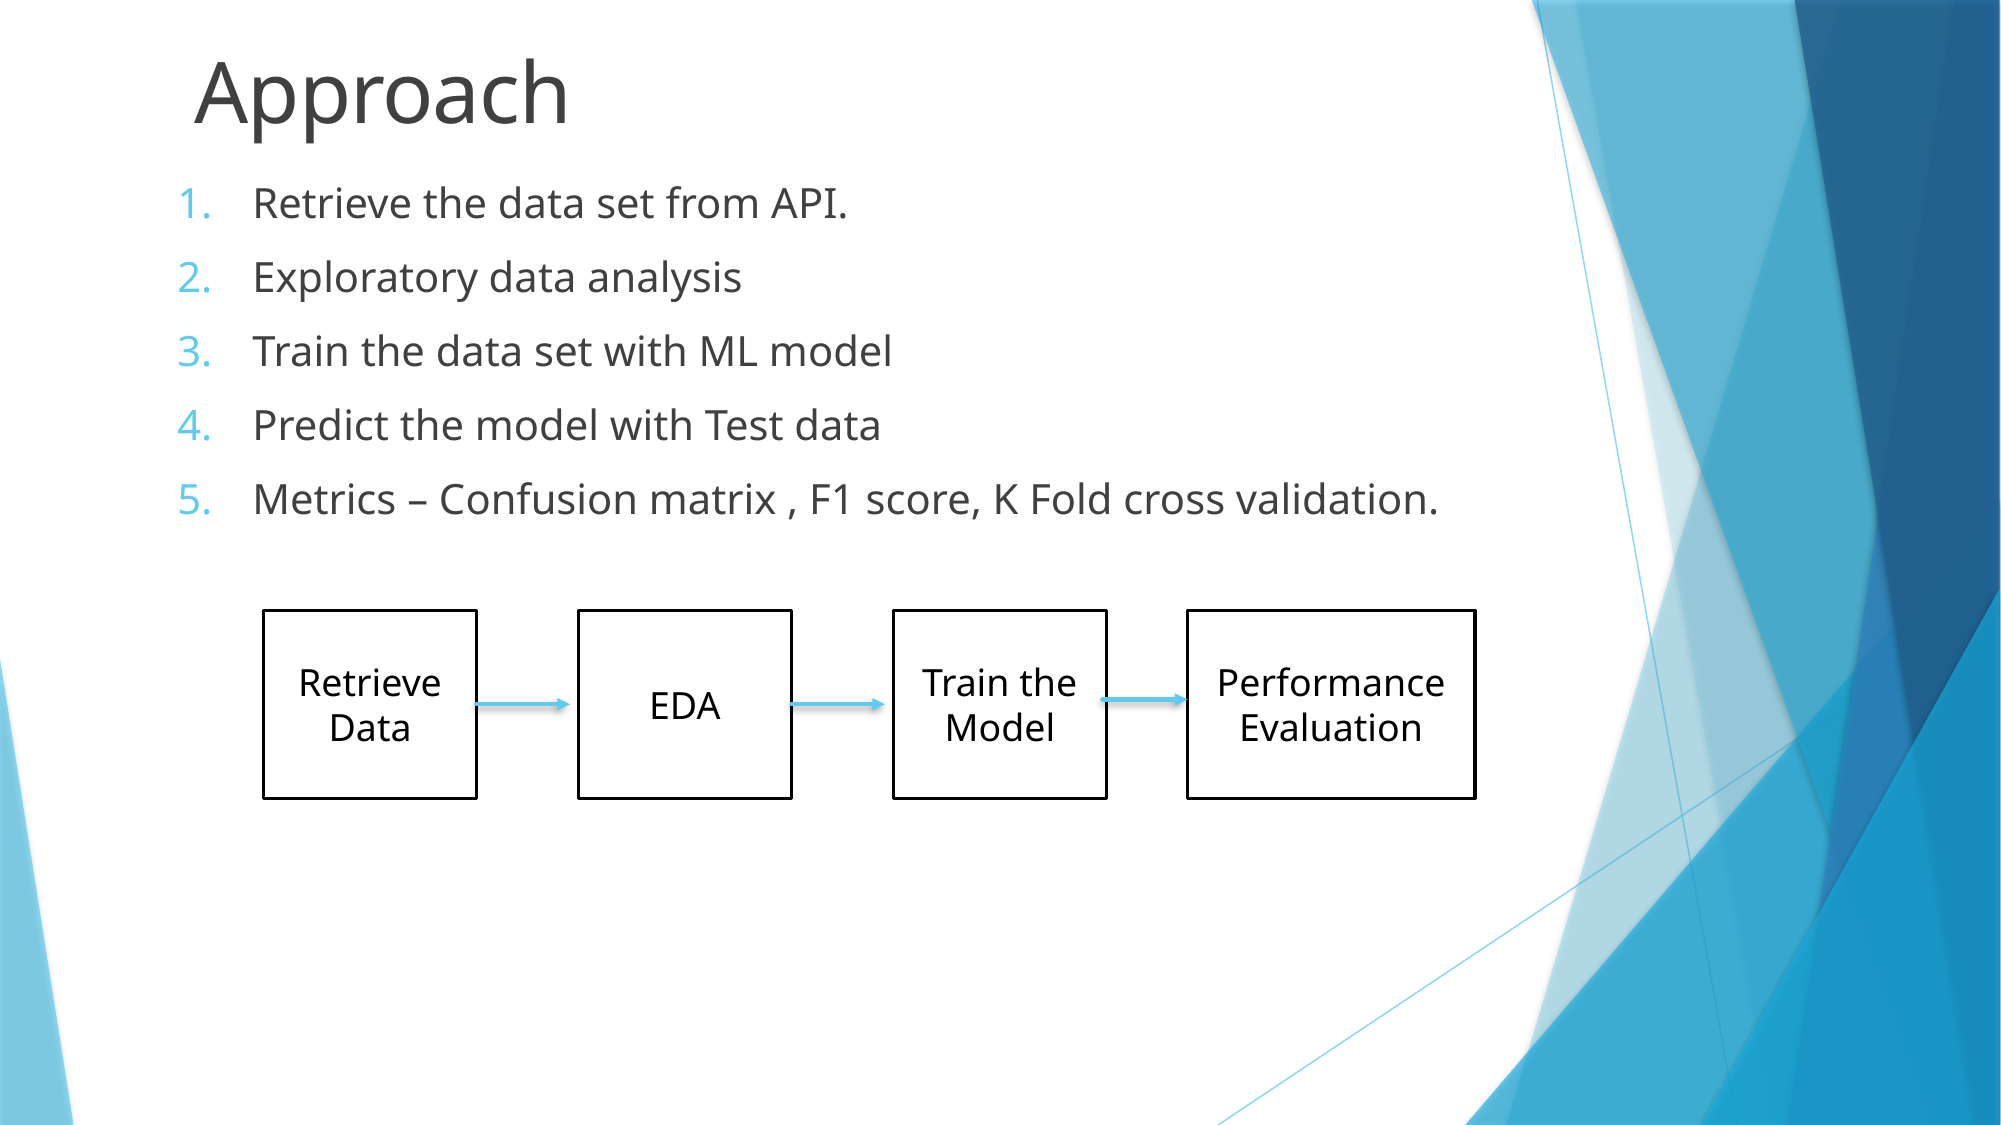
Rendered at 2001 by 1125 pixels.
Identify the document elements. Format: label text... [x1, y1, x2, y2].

text_box EDA [577, 609, 793, 800]
text_box Train the Model [892, 609, 1108, 800]
text_box Performance Evaluation [1186, 609, 1477, 800]
text_box Retrieve the data set from API. Exploratory data analysis Train the data set with ML model Predict the model with Test data Metrics – Confusion matrix , F1 score, K Fold cross validation. [162, 174, 1813, 1034]
text_box Retrieve Data [262, 609, 478, 800]
text_box Approach [179, 47, 1830, 149]
